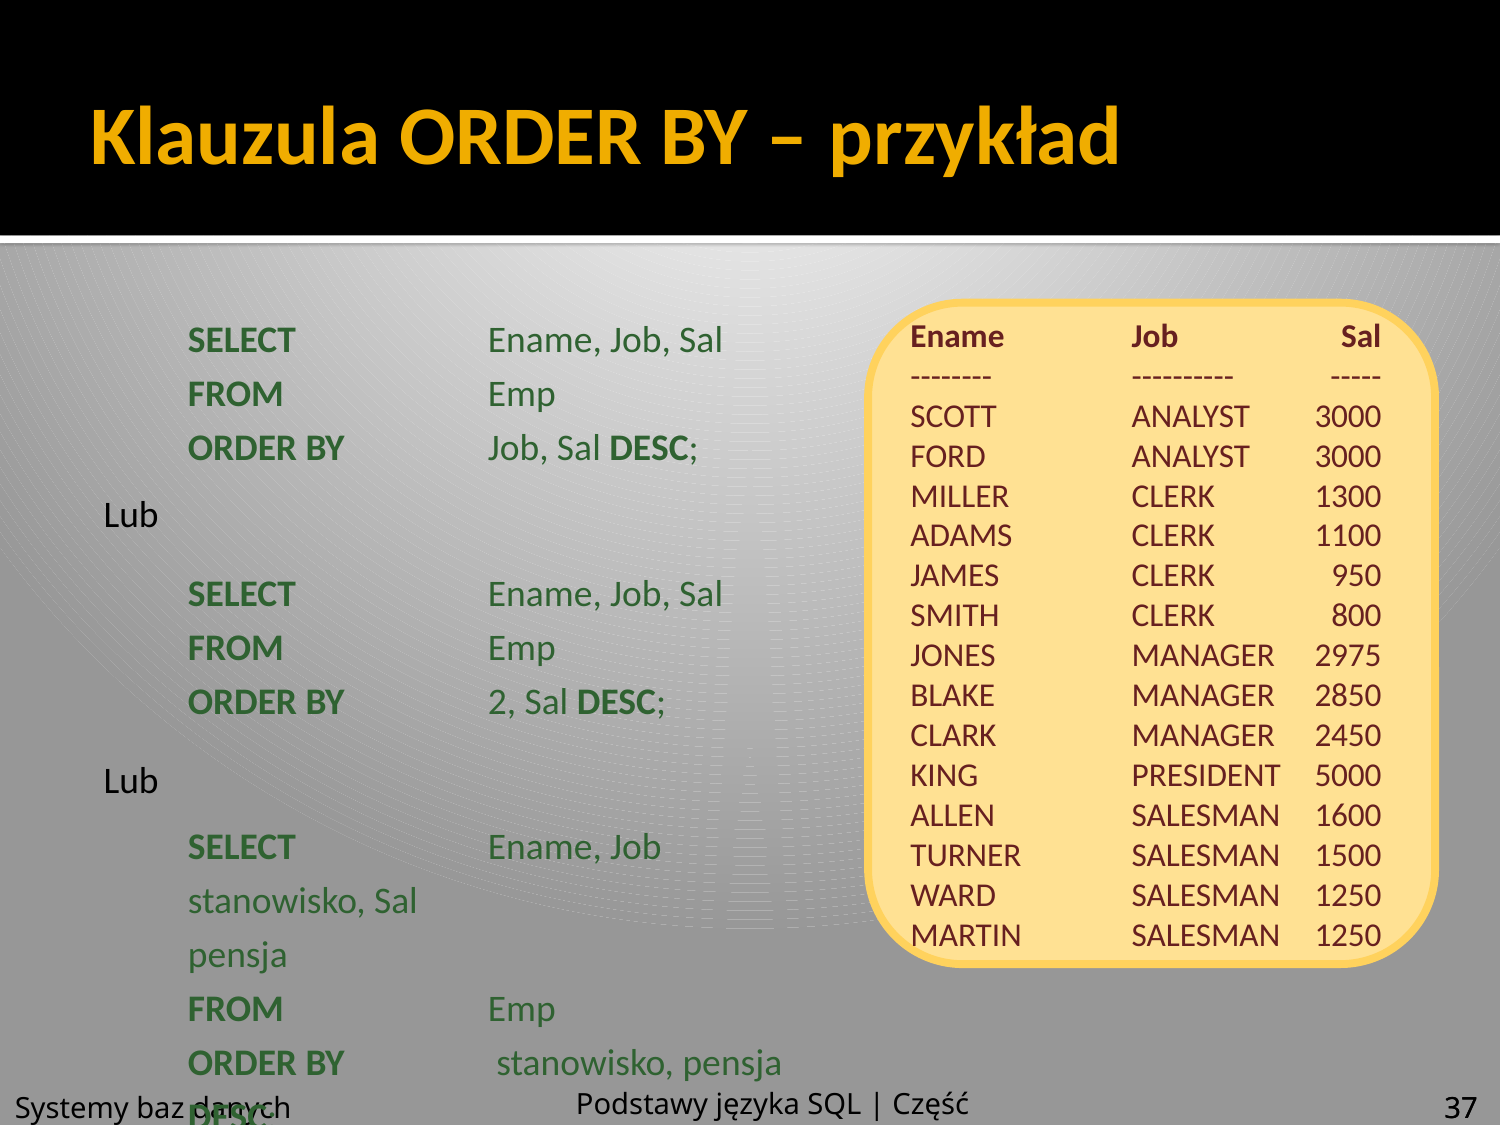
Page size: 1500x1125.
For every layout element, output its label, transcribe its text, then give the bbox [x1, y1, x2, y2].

text_box Podstawy języka SQL | Część 4 [561, 1078, 987, 1125]
list SELECT Ename, Job, Sal FROM Emp ORDER BY Job, Sal DESC; Lub SELECT Ename, Job, Sal FROM Emp ORDER BY 2, Sal DESC; Lub SELECT Ename, Job stanowisko, Sal pensja FROM Emp ORDER BY stanowisko, pensja DESC; [75, 291, 857, 1044]
text_box Ename Job Sal -------- ---------- ----- SCOTT ANALYST 3000 FORD ANALYST 3000 MILLER CLERK 1300 ADAMS CLERK 1100 JAMES CLERK 950 SMITH CLERK 800 JONES MANAGER 2975 BLAKE MANAGER 2850 CLARK MANAGER 2450 KING PRESIDENT 5000 ALLEN SALESMAN 1600 TURNER SALESMAN 1500 WARD SALESMAN 1250 MARTIN SALESMAN 1250 [864, 298, 1440, 969]
title Klauzula ORDER BY – przykład [75, 64, 1425, 191]
